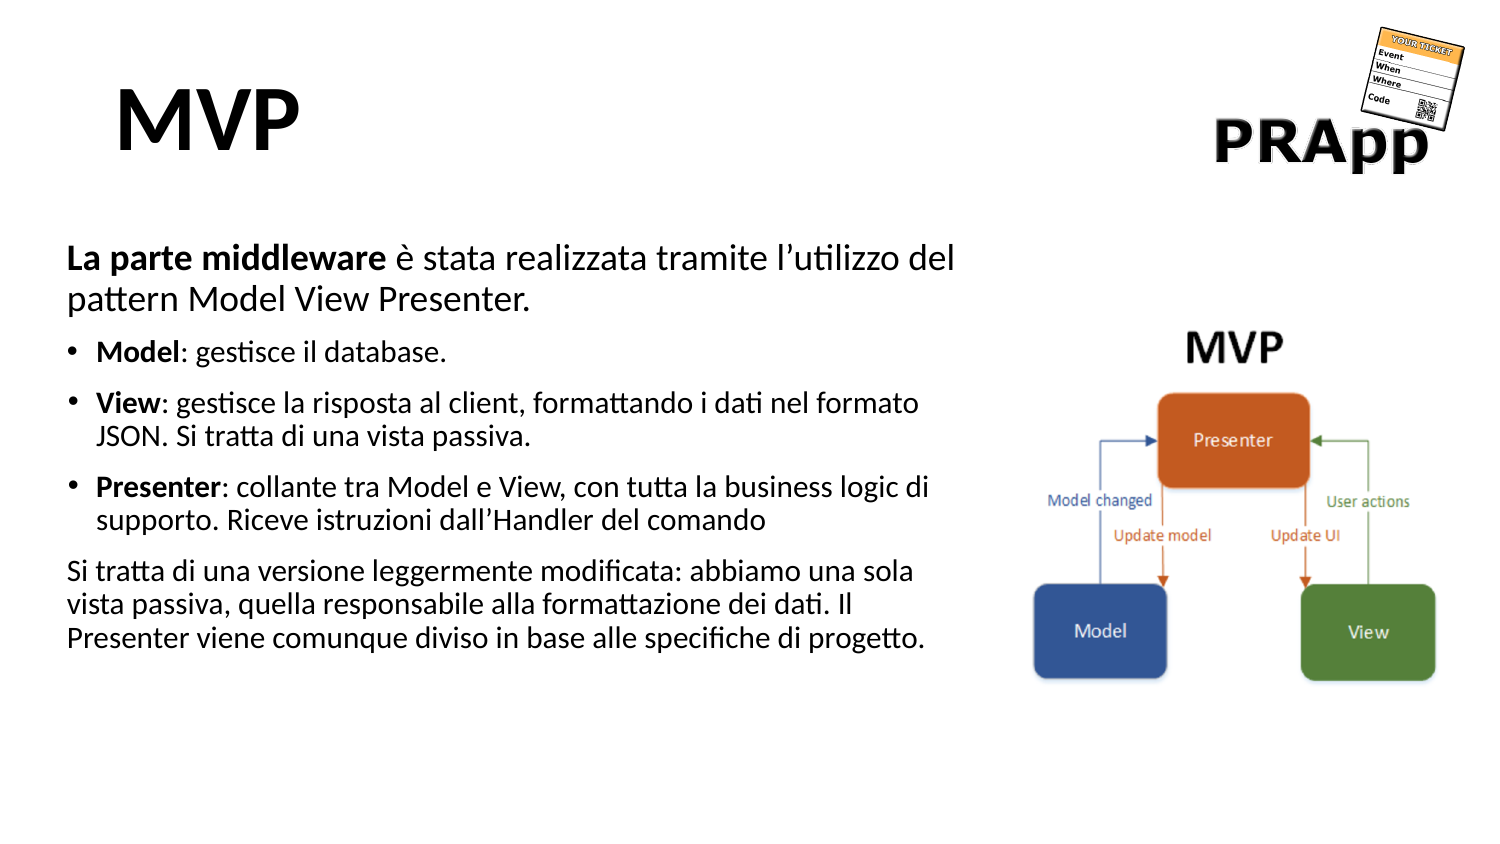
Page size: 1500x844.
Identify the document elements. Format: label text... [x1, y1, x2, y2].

picture [1213, 23, 1467, 176]
list La parte middleware è stata realizzata tramite l’utilizzo del pattern Model View Presenter. Model: gestisce il database. View: gestisce la risposta al client, formattando i dati nel formato JSON. Si tratta di una vista passiva. Presenter: collante tra Model e View, con tutta la business logic di supporto. Riceve istruzioni dall’Handler del comando Si tratta di una versione leggermente modificata: abbiamo una sola vista passiva, quella responsabile alla formattazione dei dati. Il Presenter viene comunque diviso in base alle specifiche di progetto. [55, 232, 988, 768]
title MVP [103, 90, 1397, 254]
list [1006, 294, 1477, 707]
